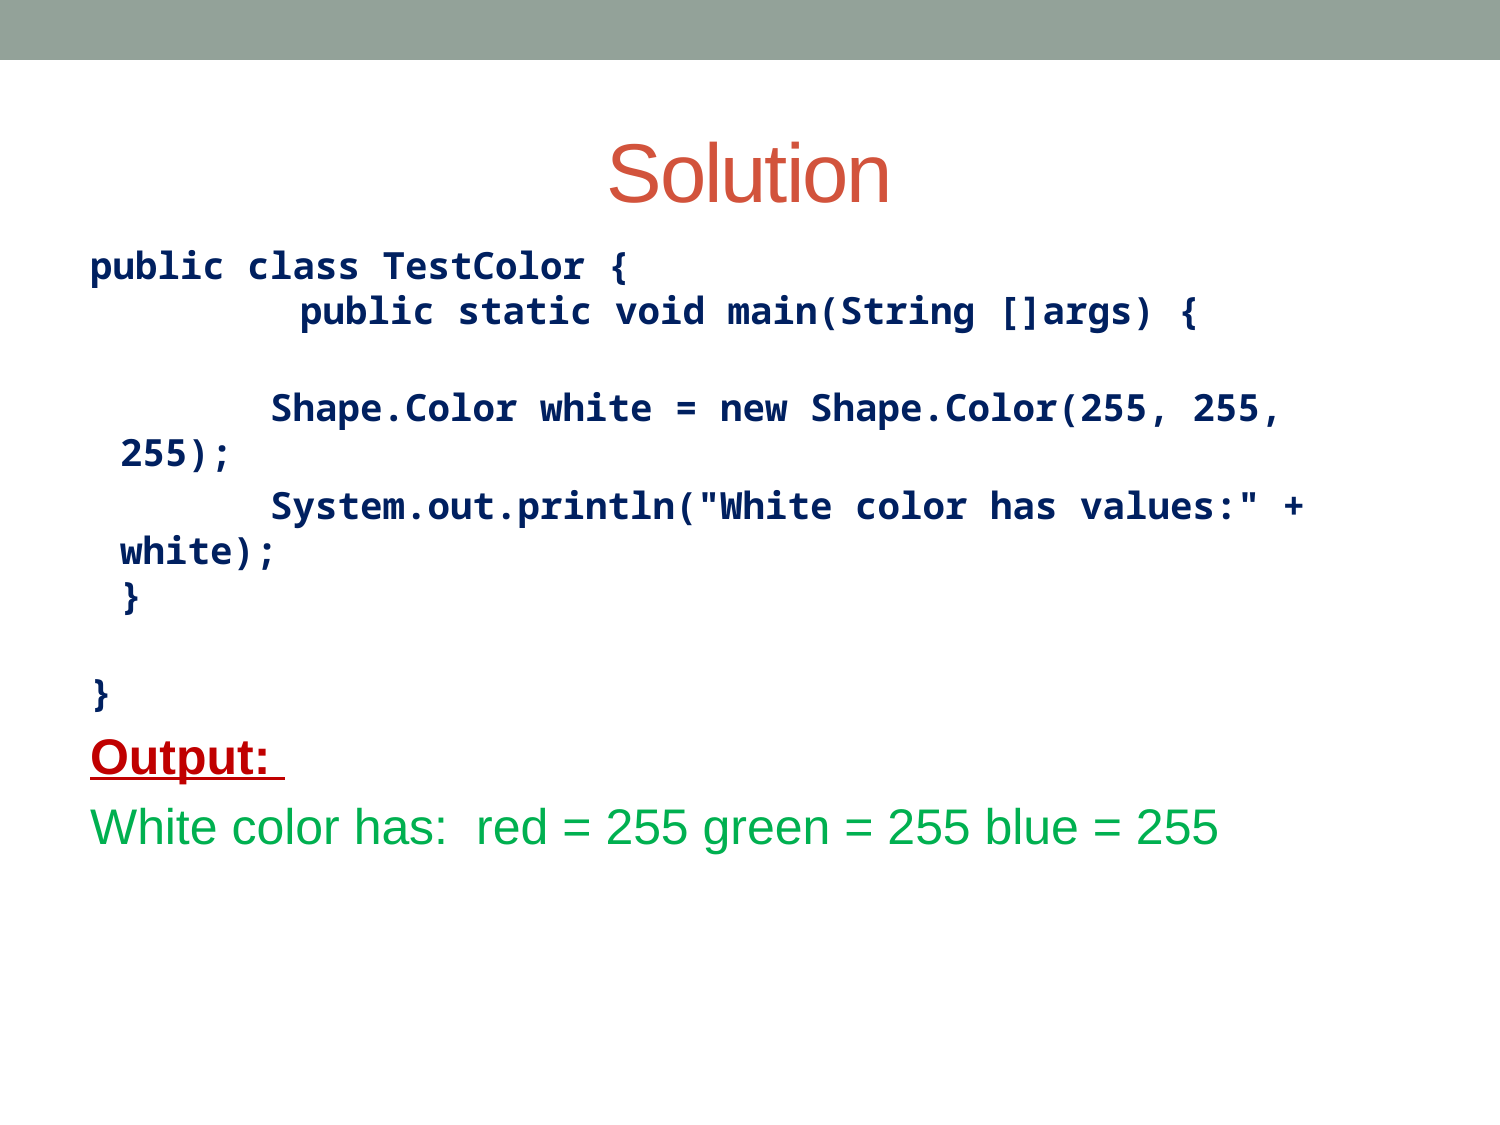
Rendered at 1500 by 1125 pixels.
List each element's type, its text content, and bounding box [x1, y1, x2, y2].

title Solution [75, 87, 1425, 234]
list public class TestColor { public static void main(String []args) { Shape.Color white = new Shape.Color(255, 255, 255); System.out.println("White color has values:" + white); } } Output: White color has: red = 255 green = 255 blue = 255 [75, 234, 1425, 1125]
